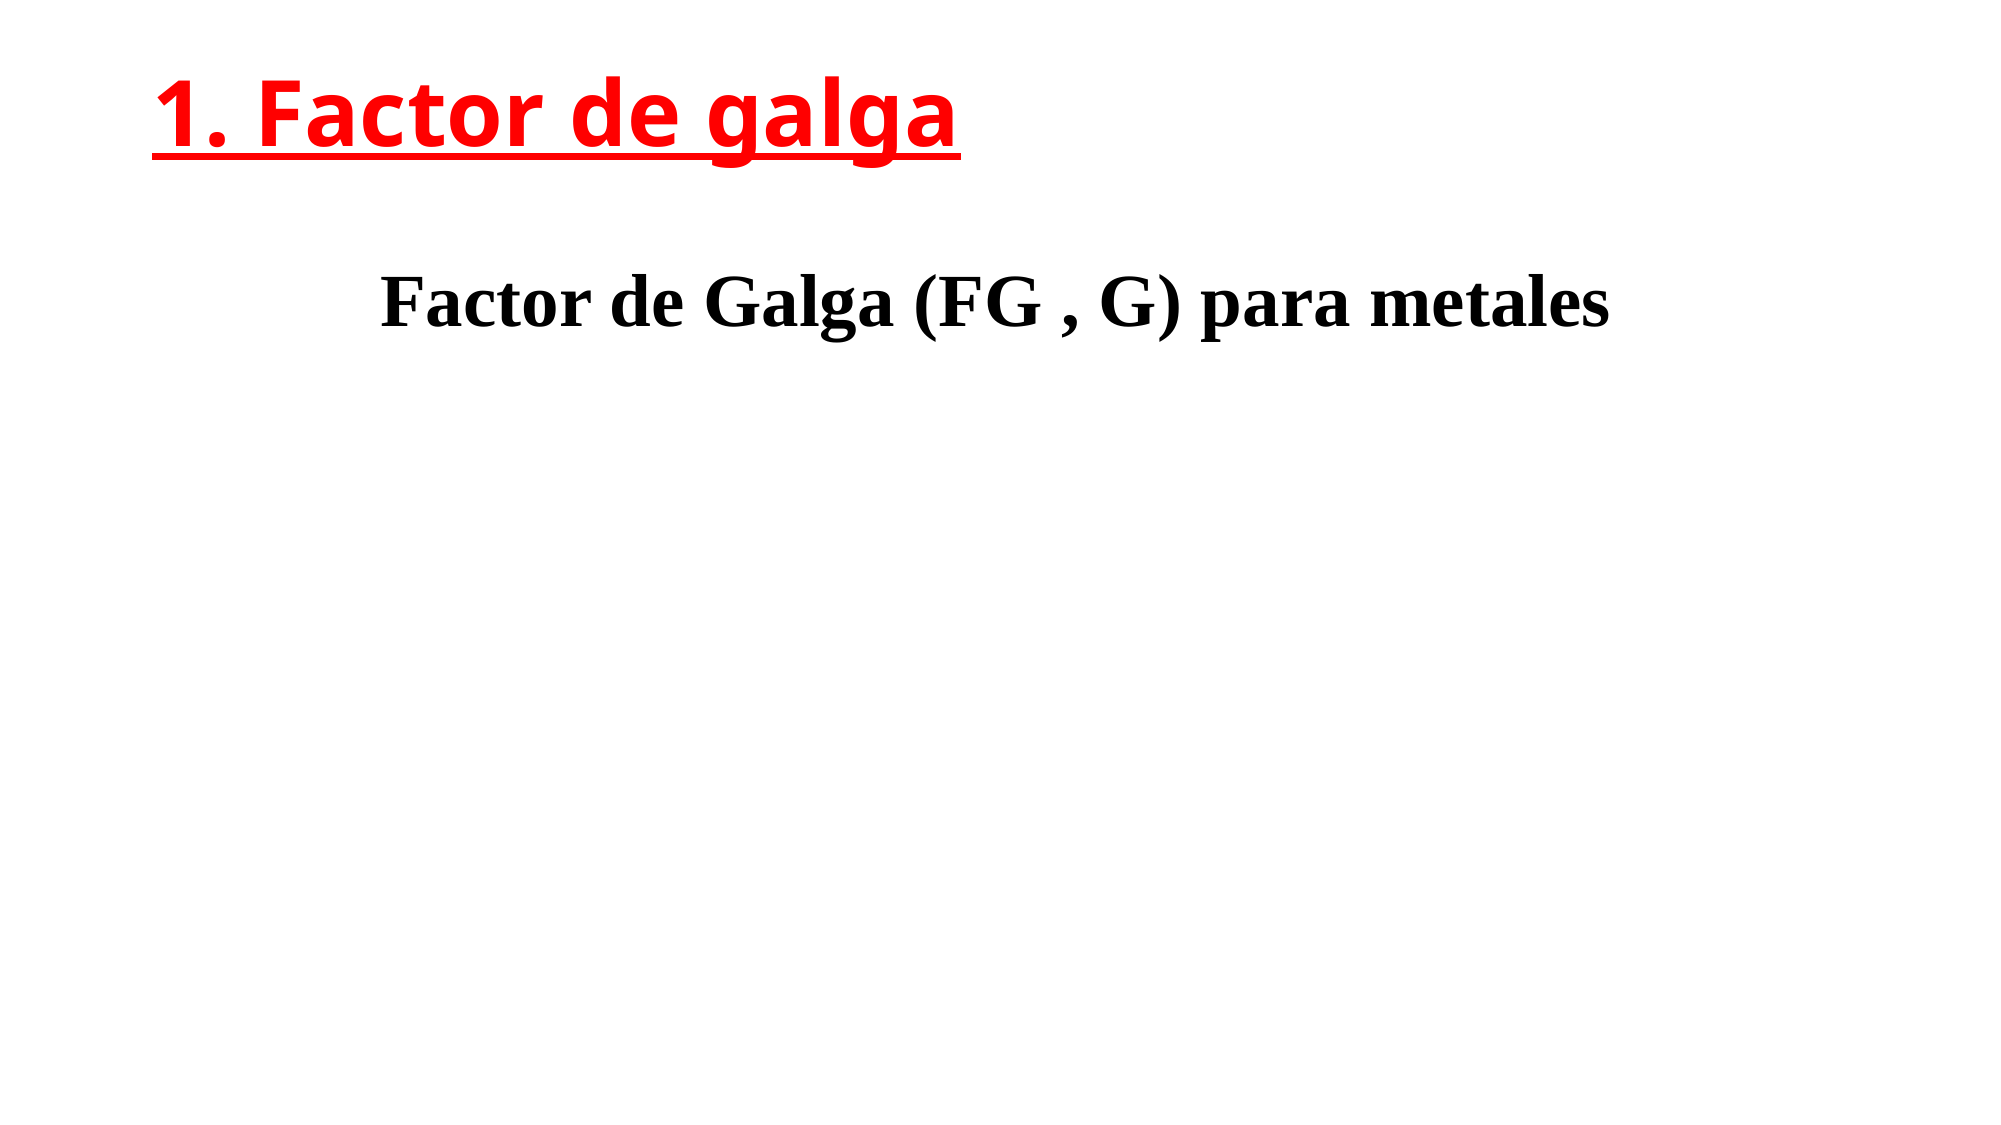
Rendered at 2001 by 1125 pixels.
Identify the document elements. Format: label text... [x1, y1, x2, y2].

text_box 1. Factor de galga [137, 59, 1863, 278]
text_box Factor de Galga (FG , G) para metales [133, 244, 1859, 349]
